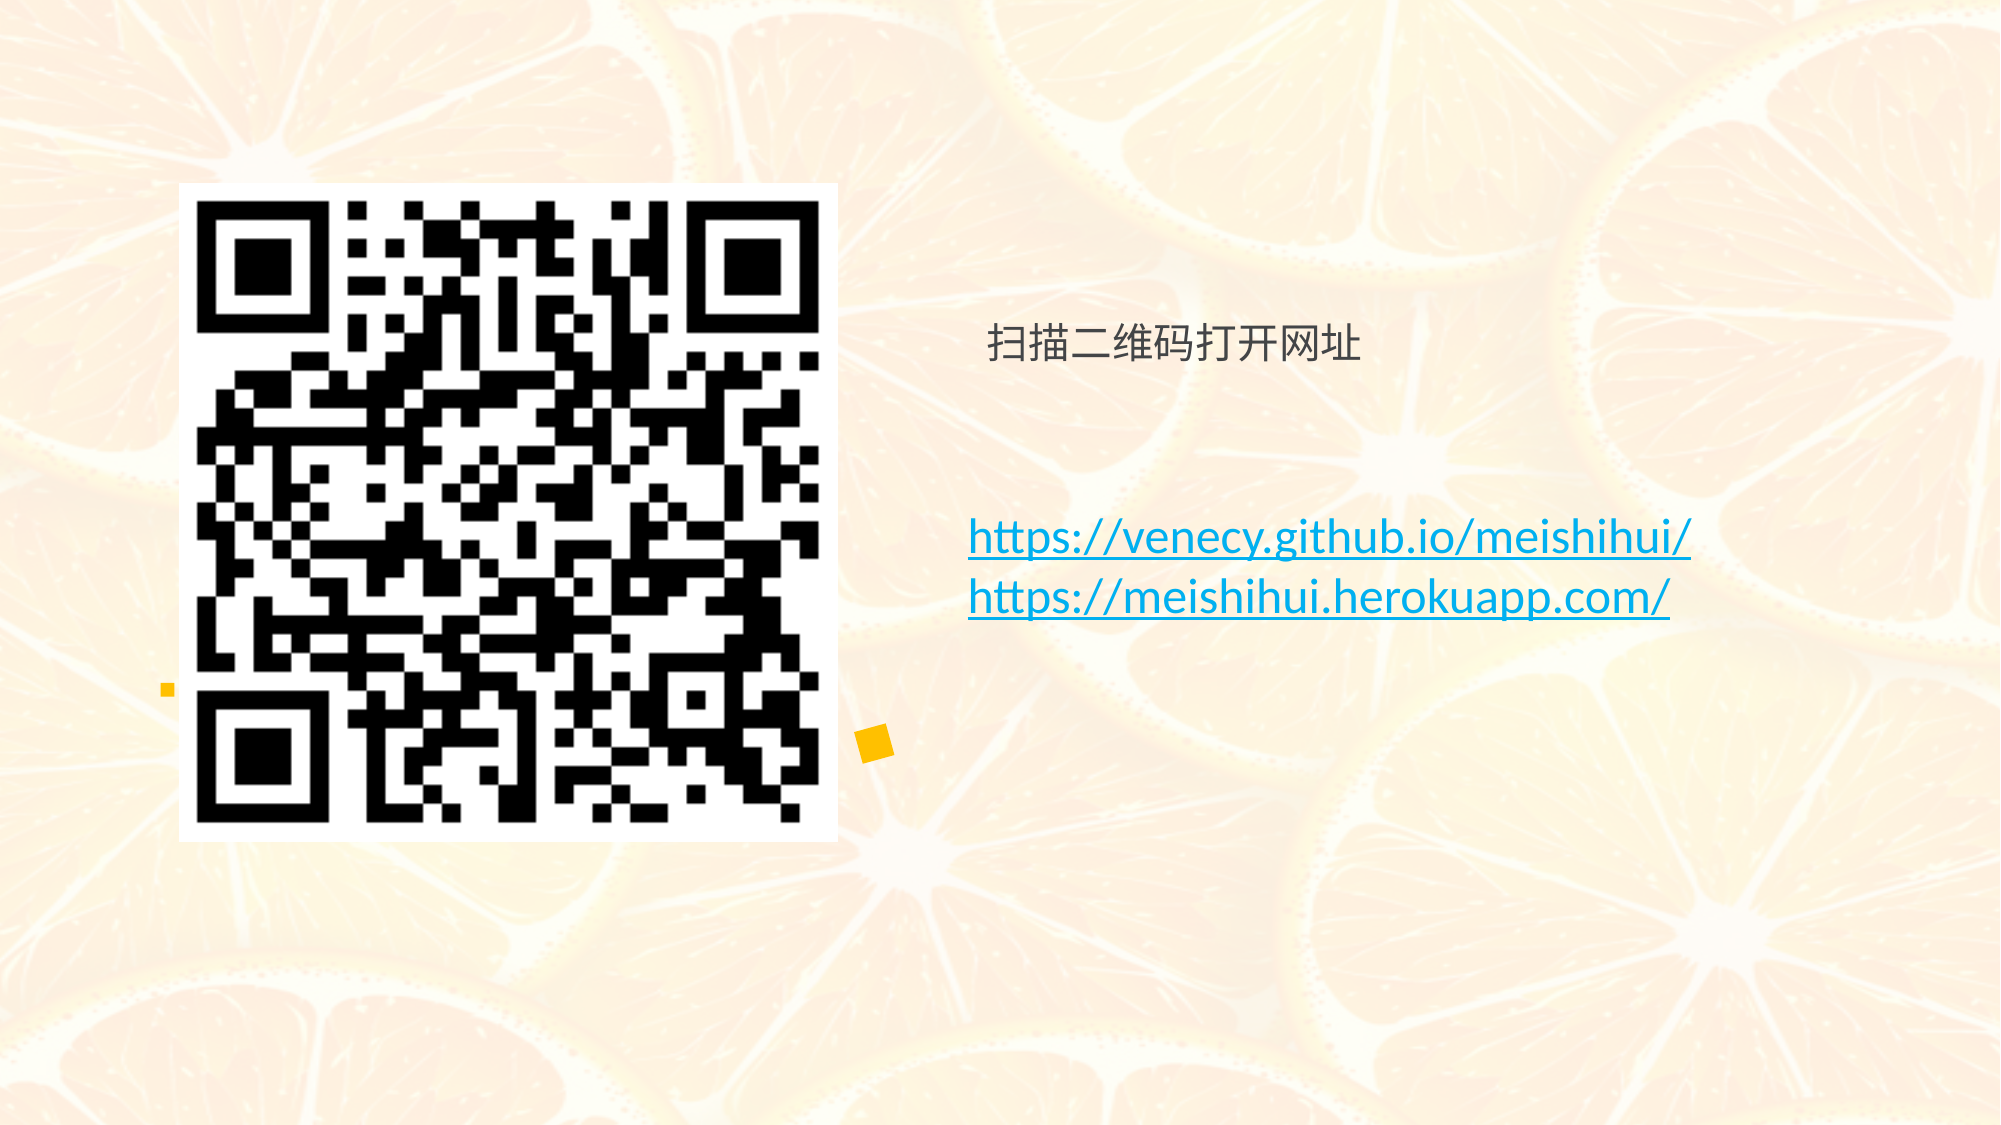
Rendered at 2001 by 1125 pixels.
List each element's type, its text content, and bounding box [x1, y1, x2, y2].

text_box [160, 682, 175, 697]
text_box [854, 723, 895, 764]
text_box https://venecy.github.io/meishihui/ https://meishihui.herokuapp.com/ [952, 495, 1816, 676]
text_box 扫描二维码打开网址 [972, 294, 1564, 375]
picture [179, 183, 838, 842]
